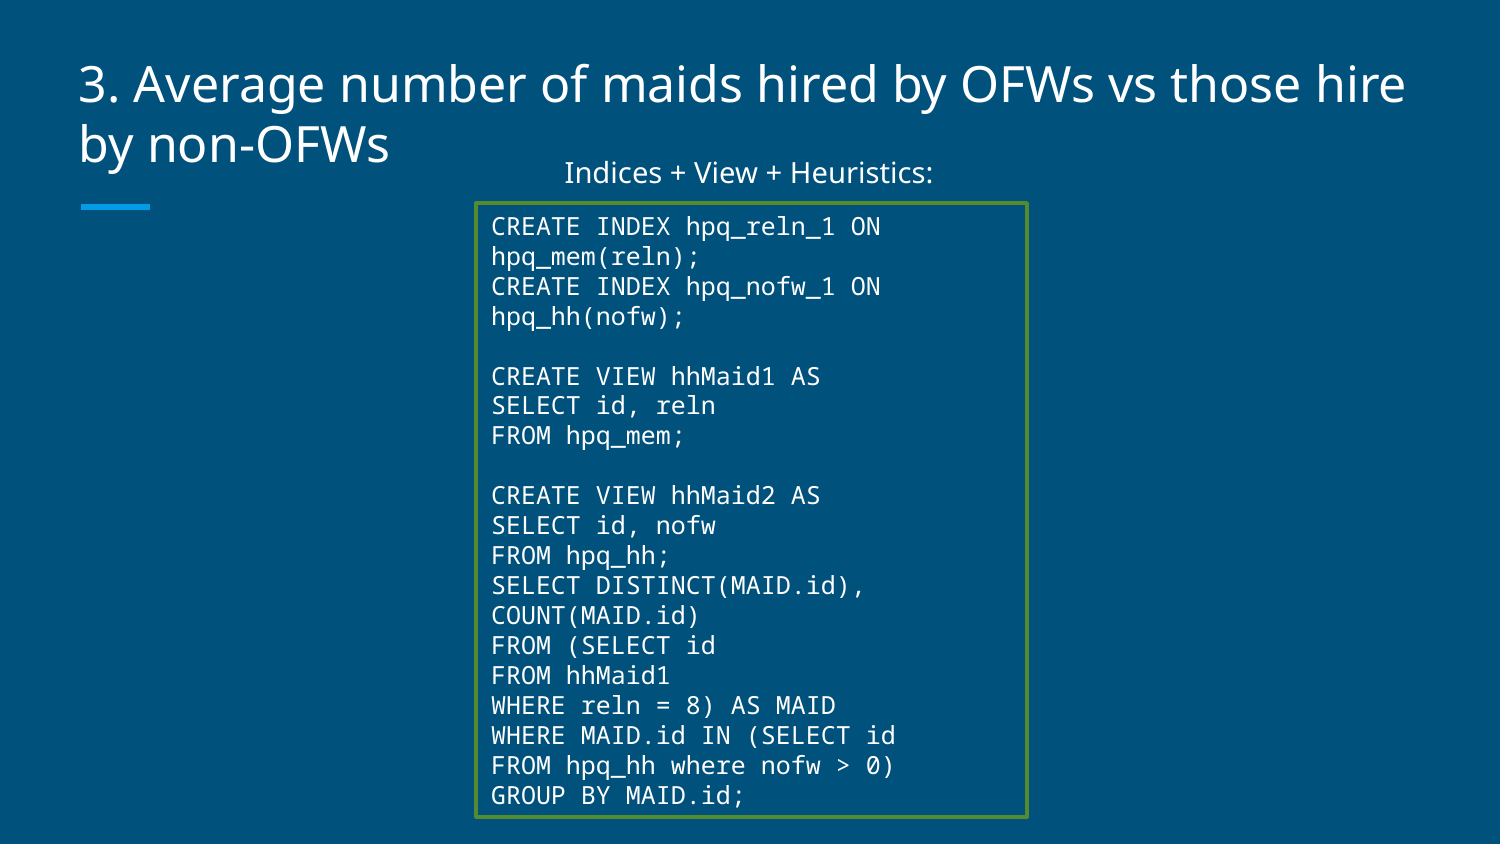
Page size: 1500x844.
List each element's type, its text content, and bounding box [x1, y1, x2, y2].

text_box CREATE INDEX hpq_reln_1 ON hpq_mem(reln); CREATE INDEX hpq_nofw_1 ON hpq_hh(nofw); CREATE VIEW hhMaid1 AS SELECT id, reln FROM hpq_mem; CREATE VIEW hhMaid2 AS SELECT id, nofw FROM hpq_hh; SELECT DISTINCT(MAID.id), COUNT(MAID.id) FROM (SELECT id FROM hhMaid1 WHERE reln = 8) AS MAID WHERE MAID.id IN (SELECT id FROM hpq_hh where nofw > 0) GROUP BY MAID.id; [474, 201, 1029, 819]
title 3. Average number of maids hired by OFWs vs those hire by non-OFWs [63, 75, 1437, 188]
list Indices + View + Heuristics: [549, 134, 966, 201]
